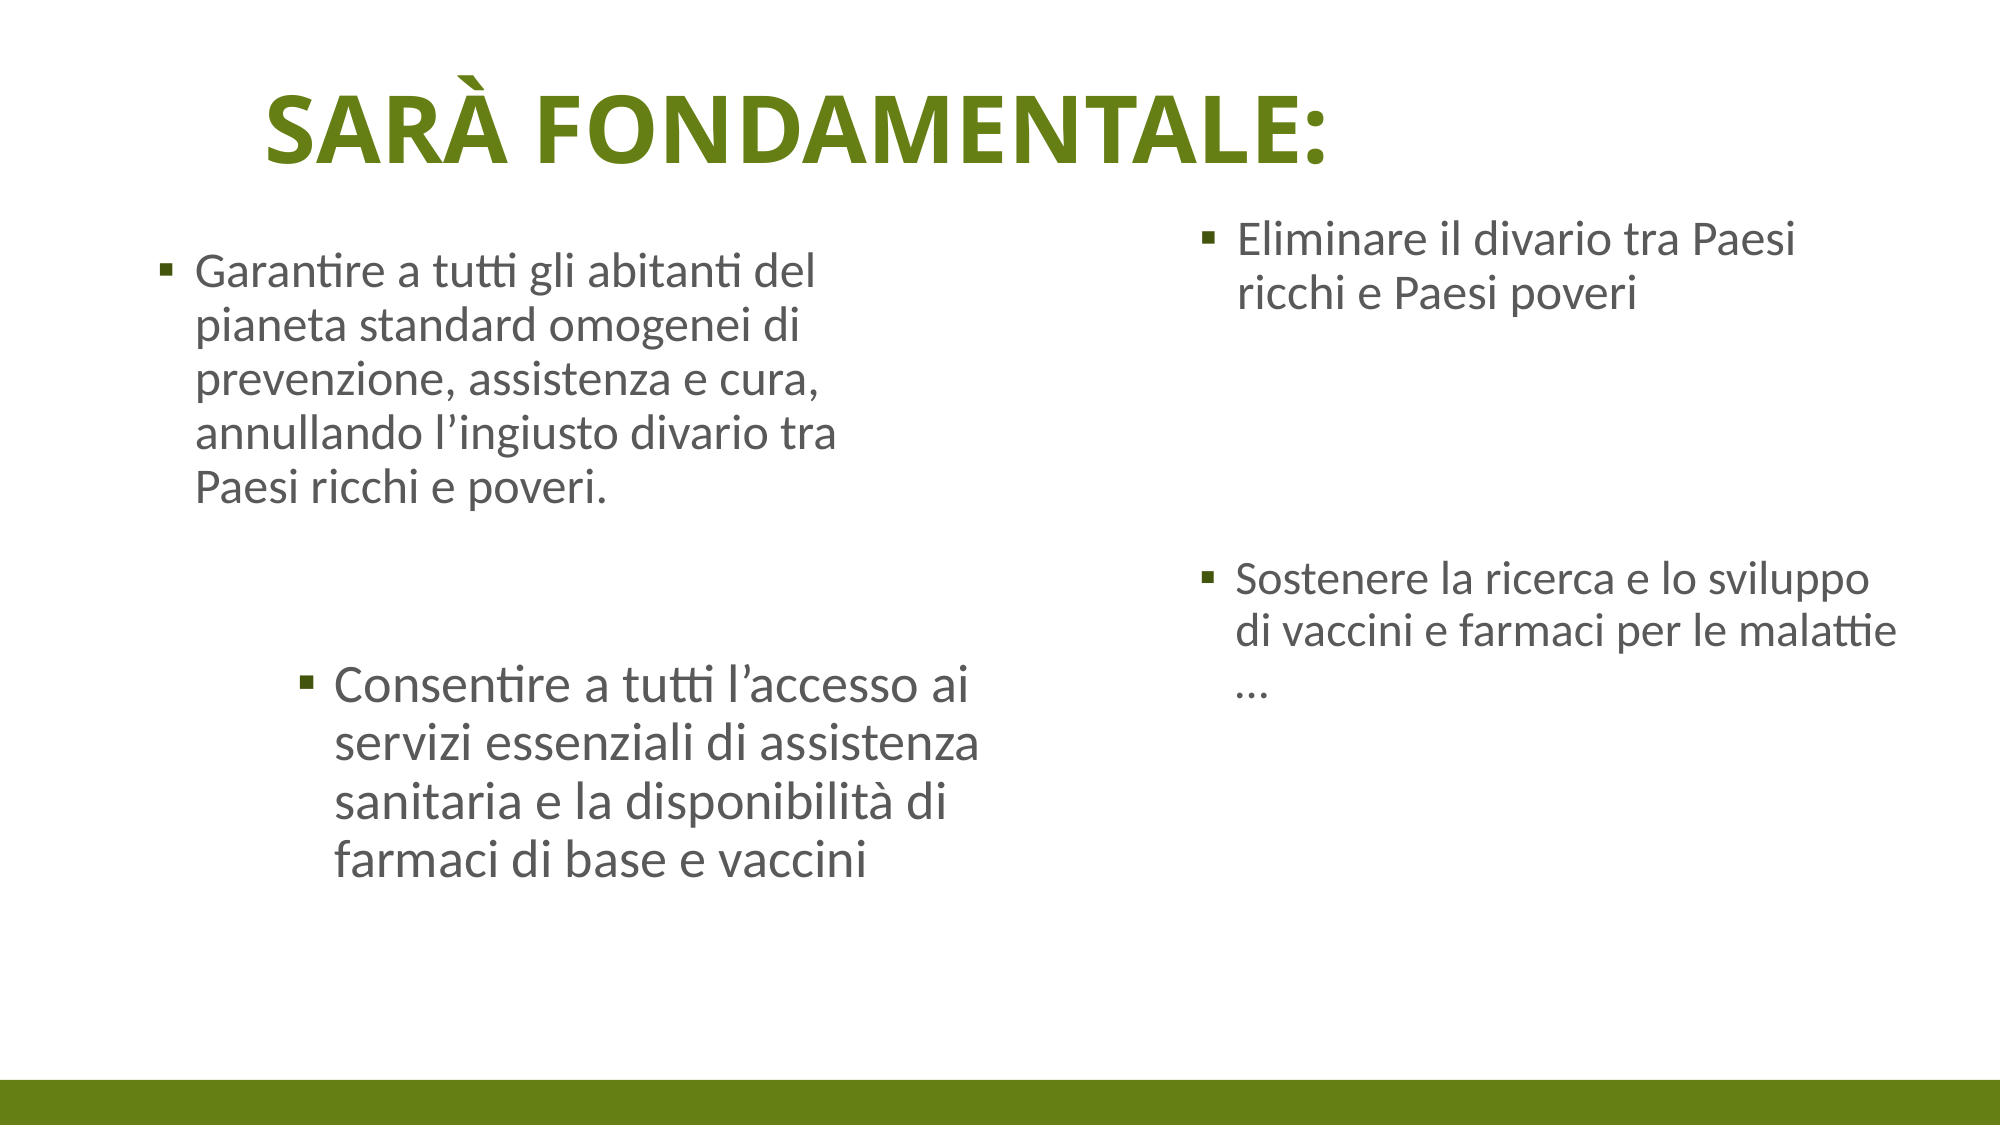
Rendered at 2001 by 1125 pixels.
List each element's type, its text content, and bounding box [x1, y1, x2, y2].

list Sostenere la ricerca e lo sviluppo di vaccini e farmaci per le malattie … [1177, 545, 1916, 717]
list Consentire a tutti l’accesso ai servizi essenziali di assistenza sanitaria e la disponibilità di farmaci di base e vaccini [274, 647, 1013, 908]
list Garantire a tutti gli abitanti del pianeta standard omogenei di prevenzione, assistenza e cura, annullando l’ingiusto divario tra Paesi ricchi e poveri. [134, 237, 873, 557]
text_box Eliminare il divario tra Paesi ricchi e Paesi poveri [1177, 204, 1916, 376]
title Sarà fondamentale: [249, 75, 1750, 274]
